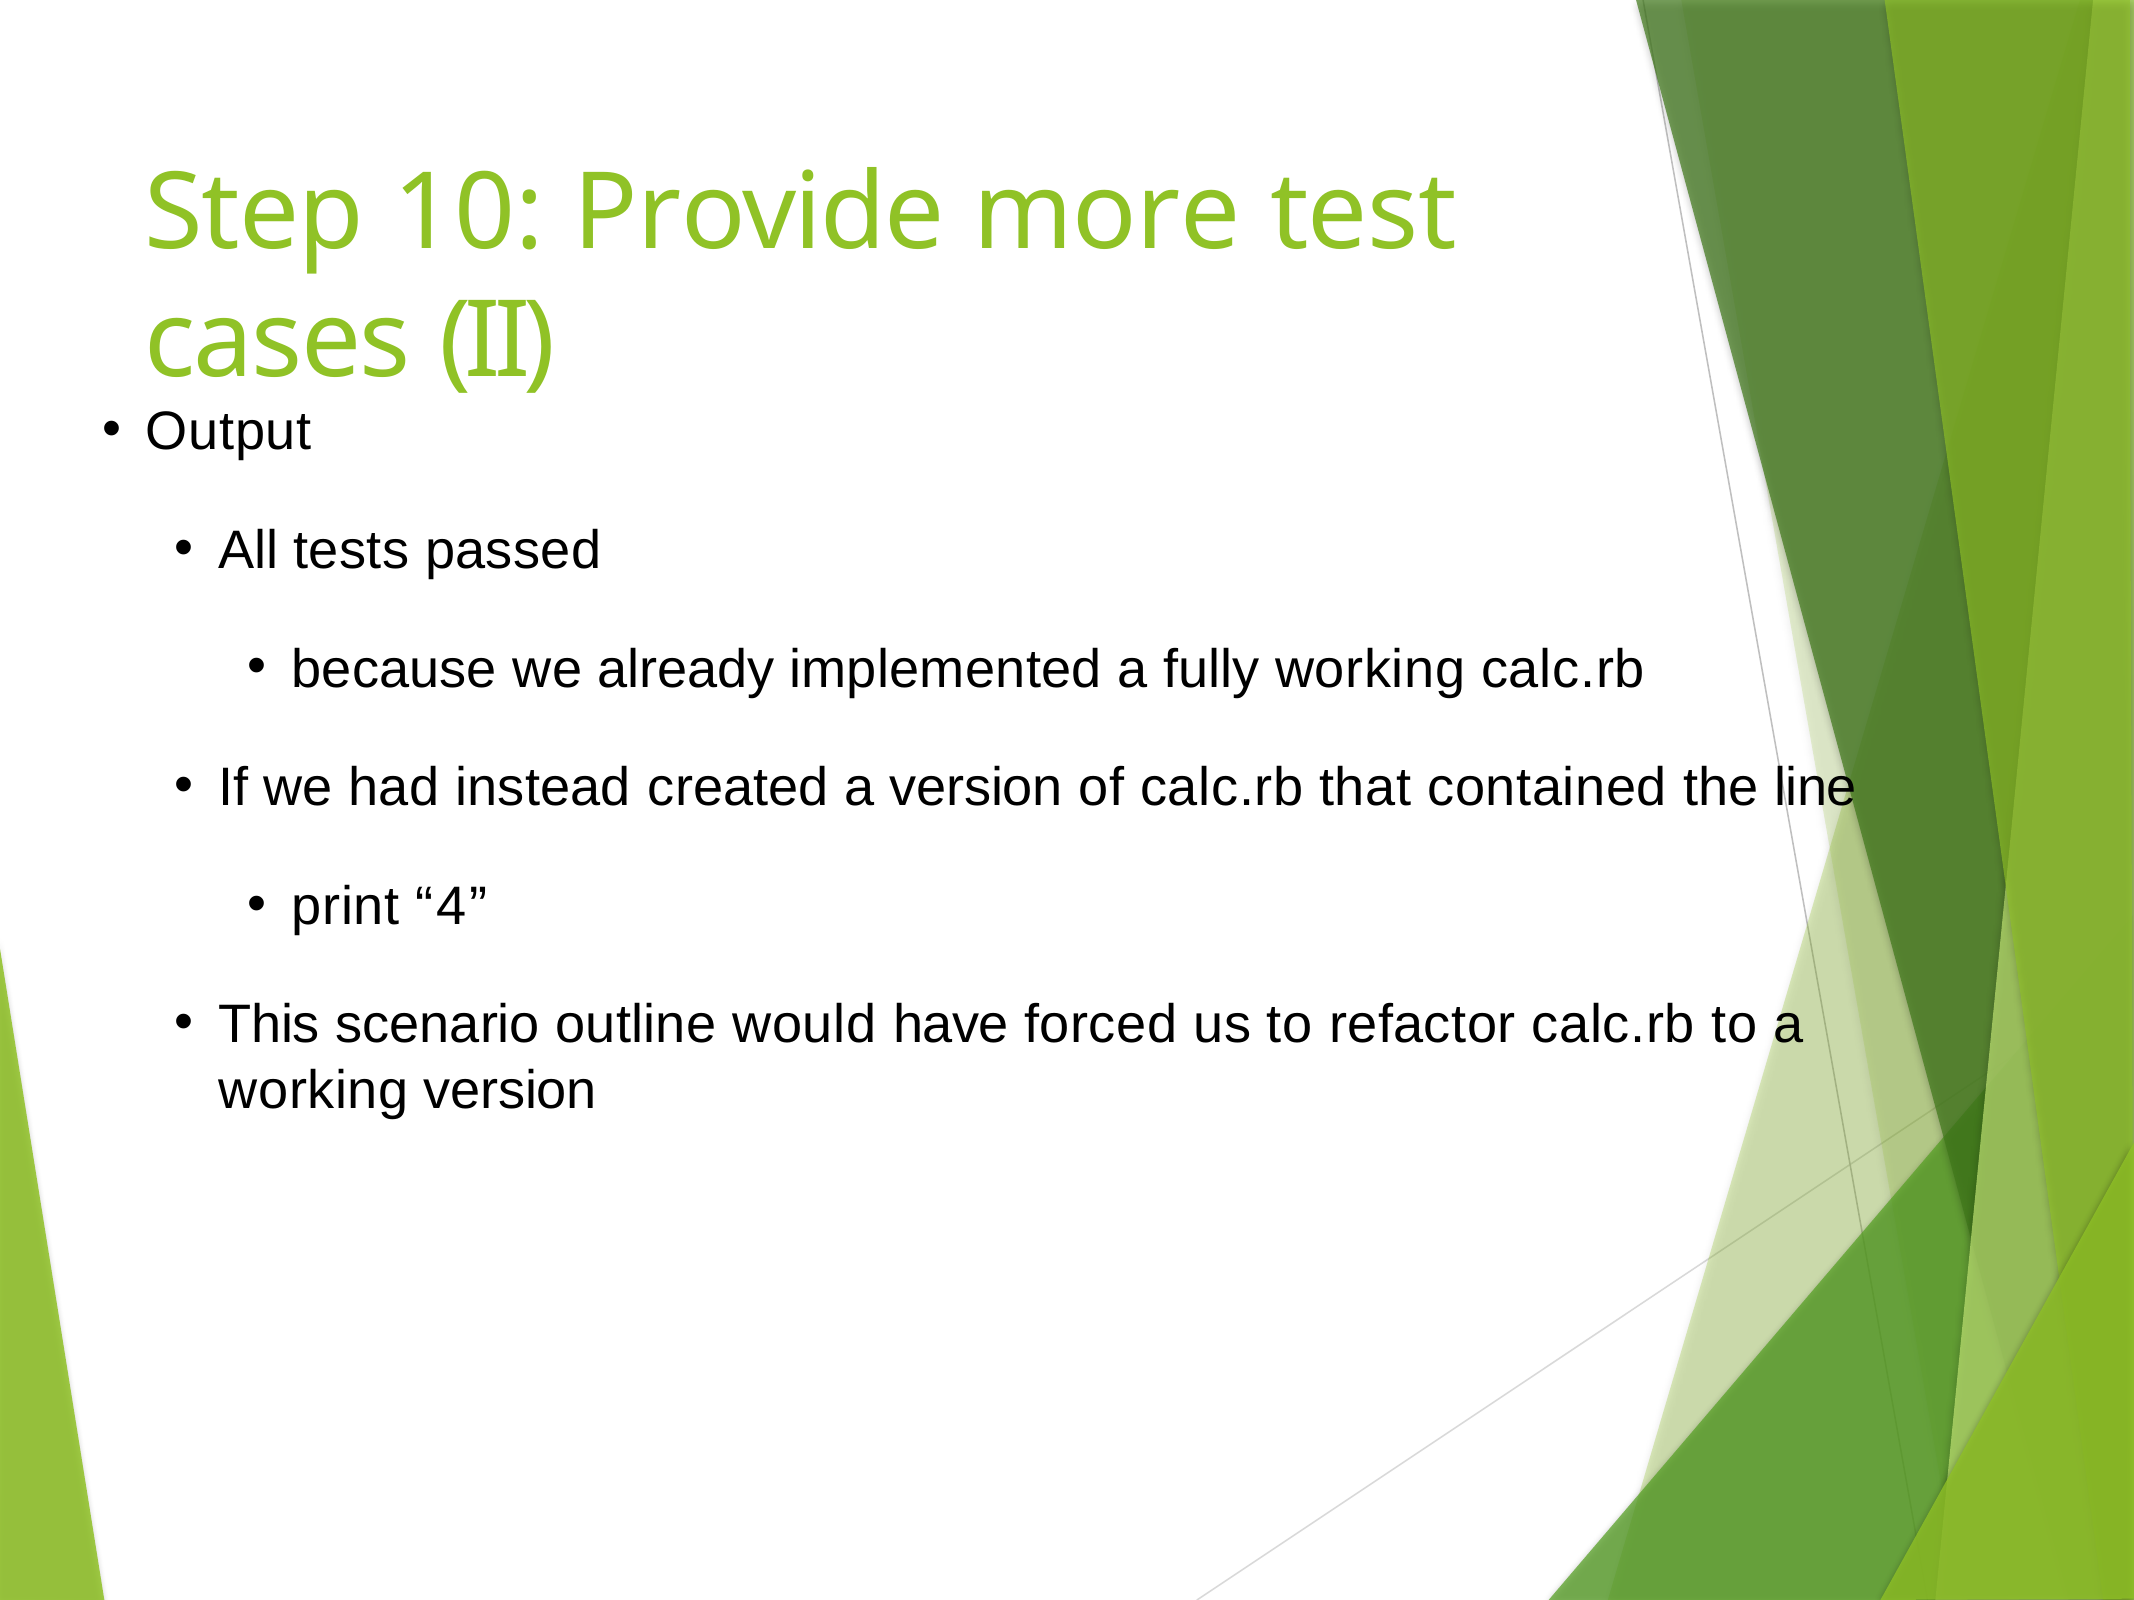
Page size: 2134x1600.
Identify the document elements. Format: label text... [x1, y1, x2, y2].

text_box Output All tests passed because we already implemented a fully working calc.rb If we had instead created a version of calc.rb that contained the line print “4” This scenario outline would have forced us to refactor calc.rb to a working version [99, 395, 2011, 1120]
title Step 10: Provide more test cases (II) [142, 142, 1624, 395]
